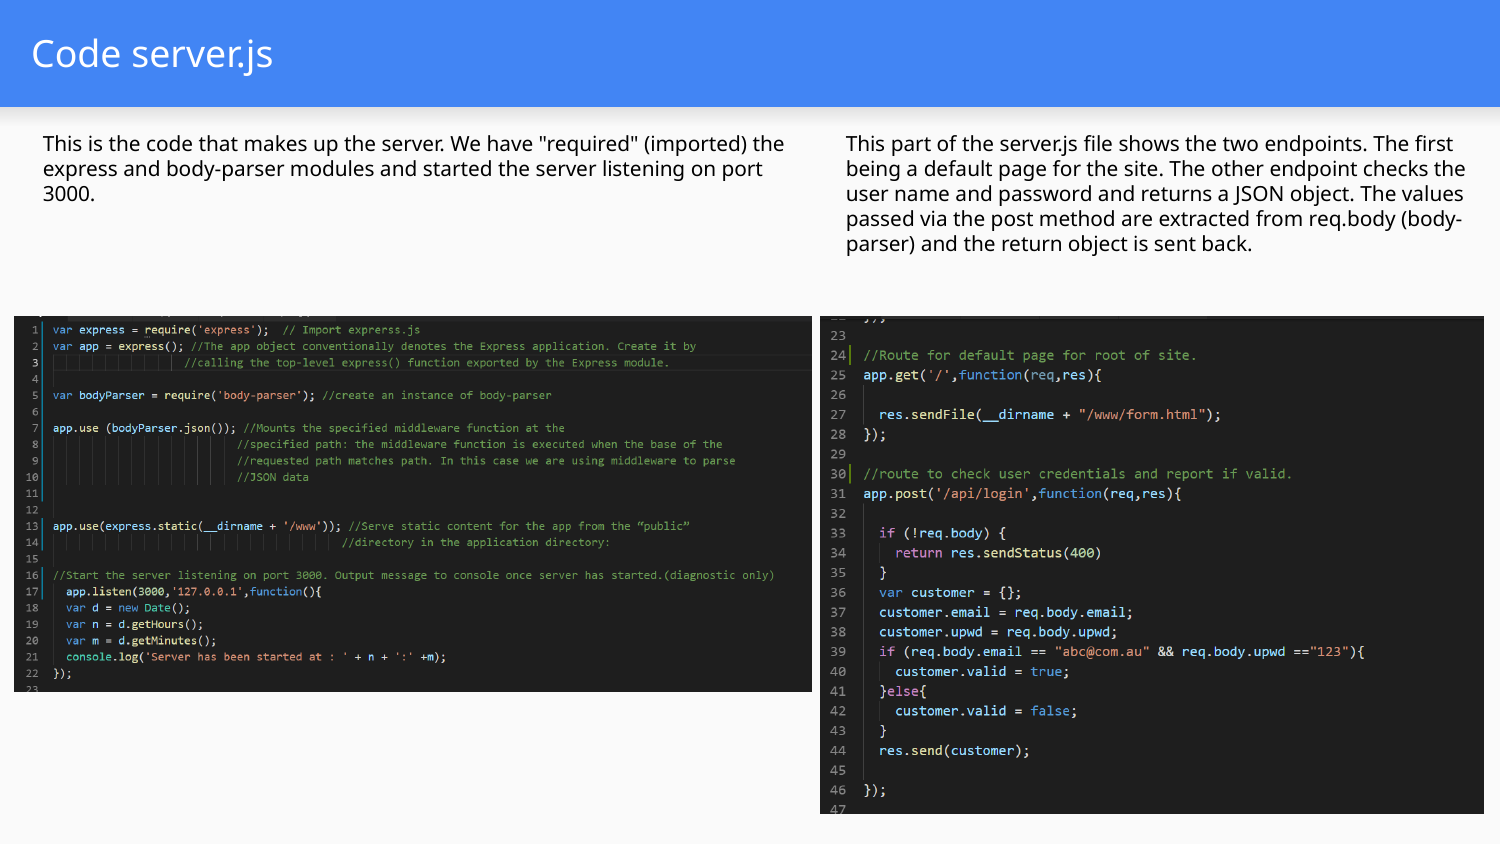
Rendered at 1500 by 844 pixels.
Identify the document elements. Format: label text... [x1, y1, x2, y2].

text_box This part of the server.js file shows the two endpoints. The first being a default page for the site. The other endpoint checks the user name and password and returns a JSON object. The values passed via the post method are extracted from req.body (body-parser) and the return object is sent back. [830, 123, 1487, 264]
picture [13, 315, 812, 692]
title Code server.js [16, 2, 1464, 102]
text_box This is the code that makes up the server. We have "required" (imported) the express and body-parser modules and started the server listening on port 3000. [27, 123, 814, 214]
picture [820, 316, 1484, 814]
